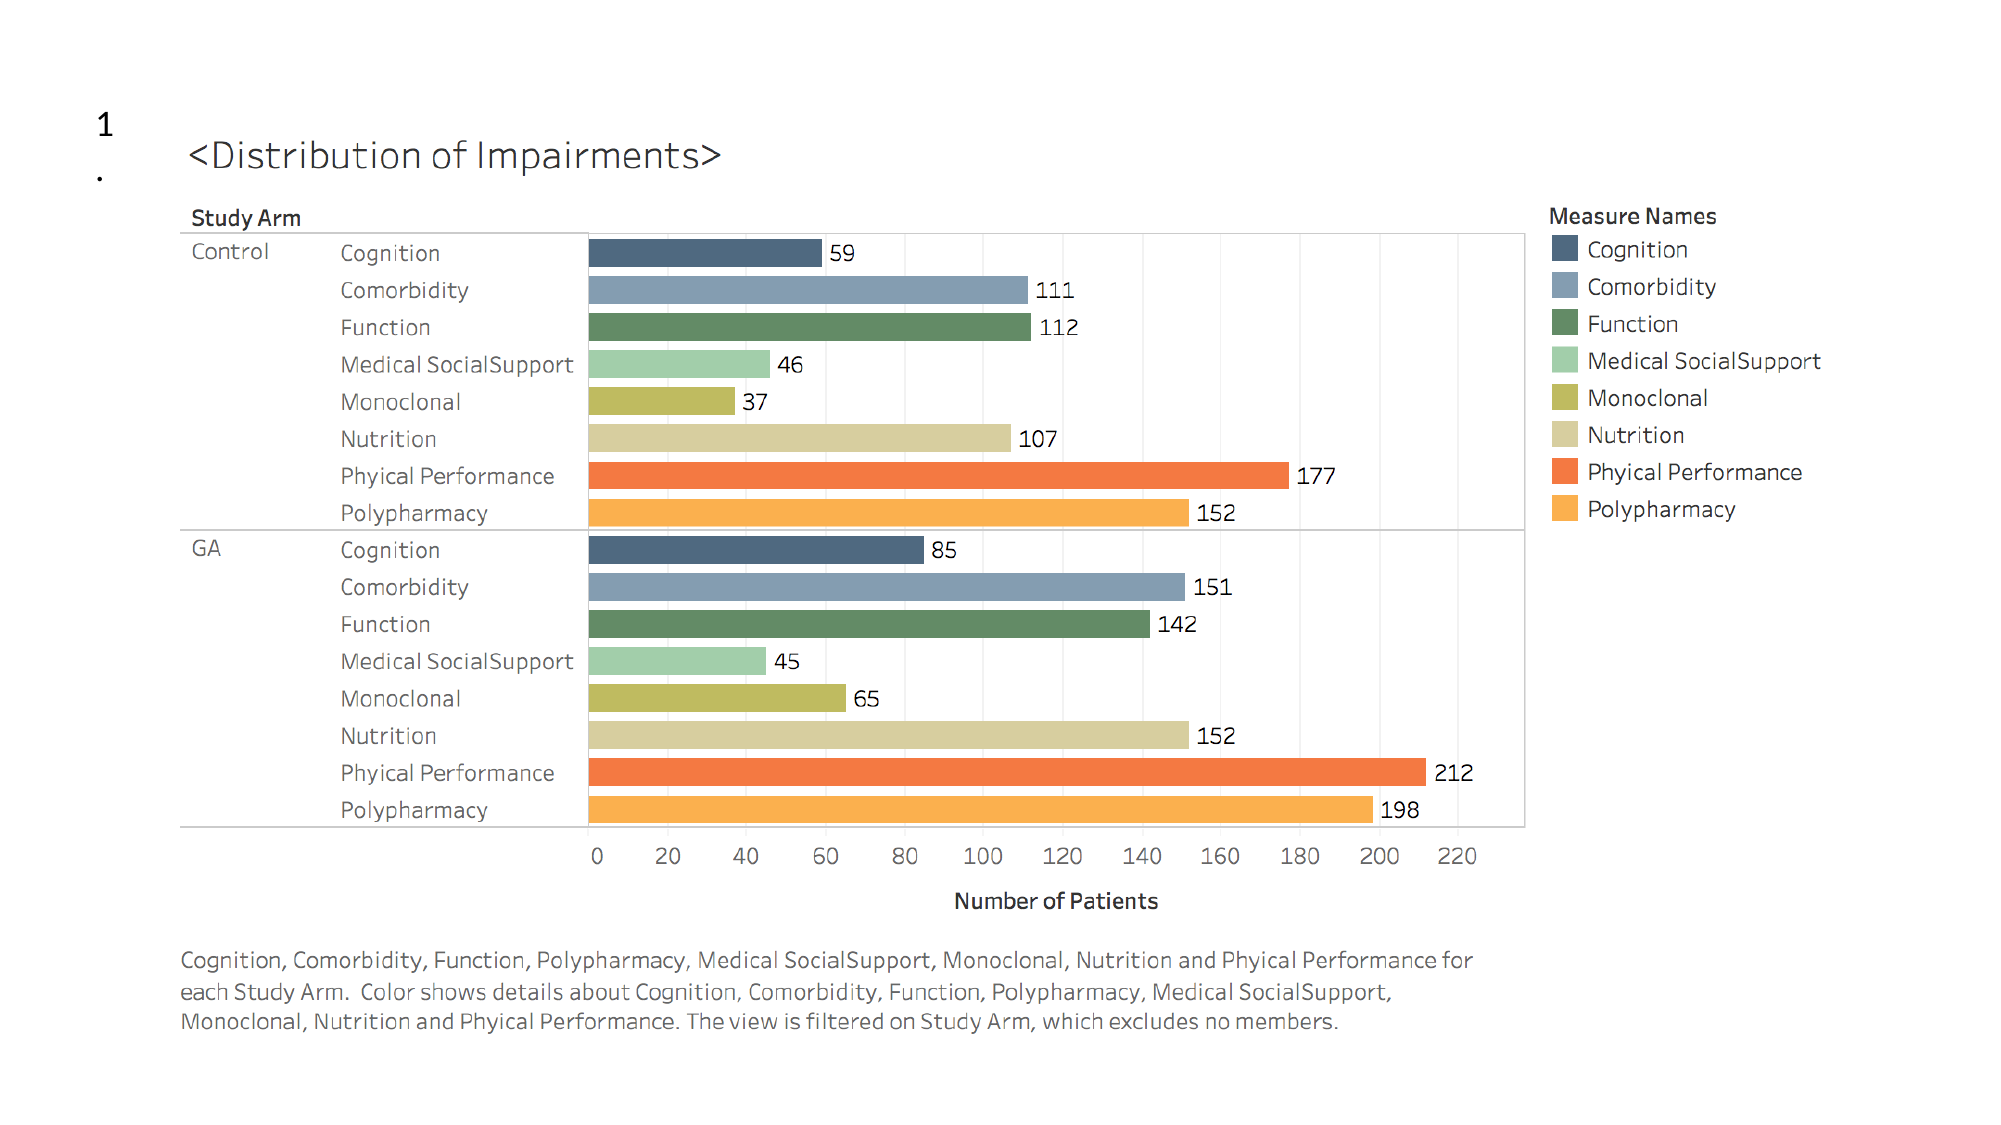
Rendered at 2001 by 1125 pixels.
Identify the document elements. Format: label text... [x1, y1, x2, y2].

text_box 1. [80, 91, 131, 196]
picture [180, 116, 1830, 1040]
